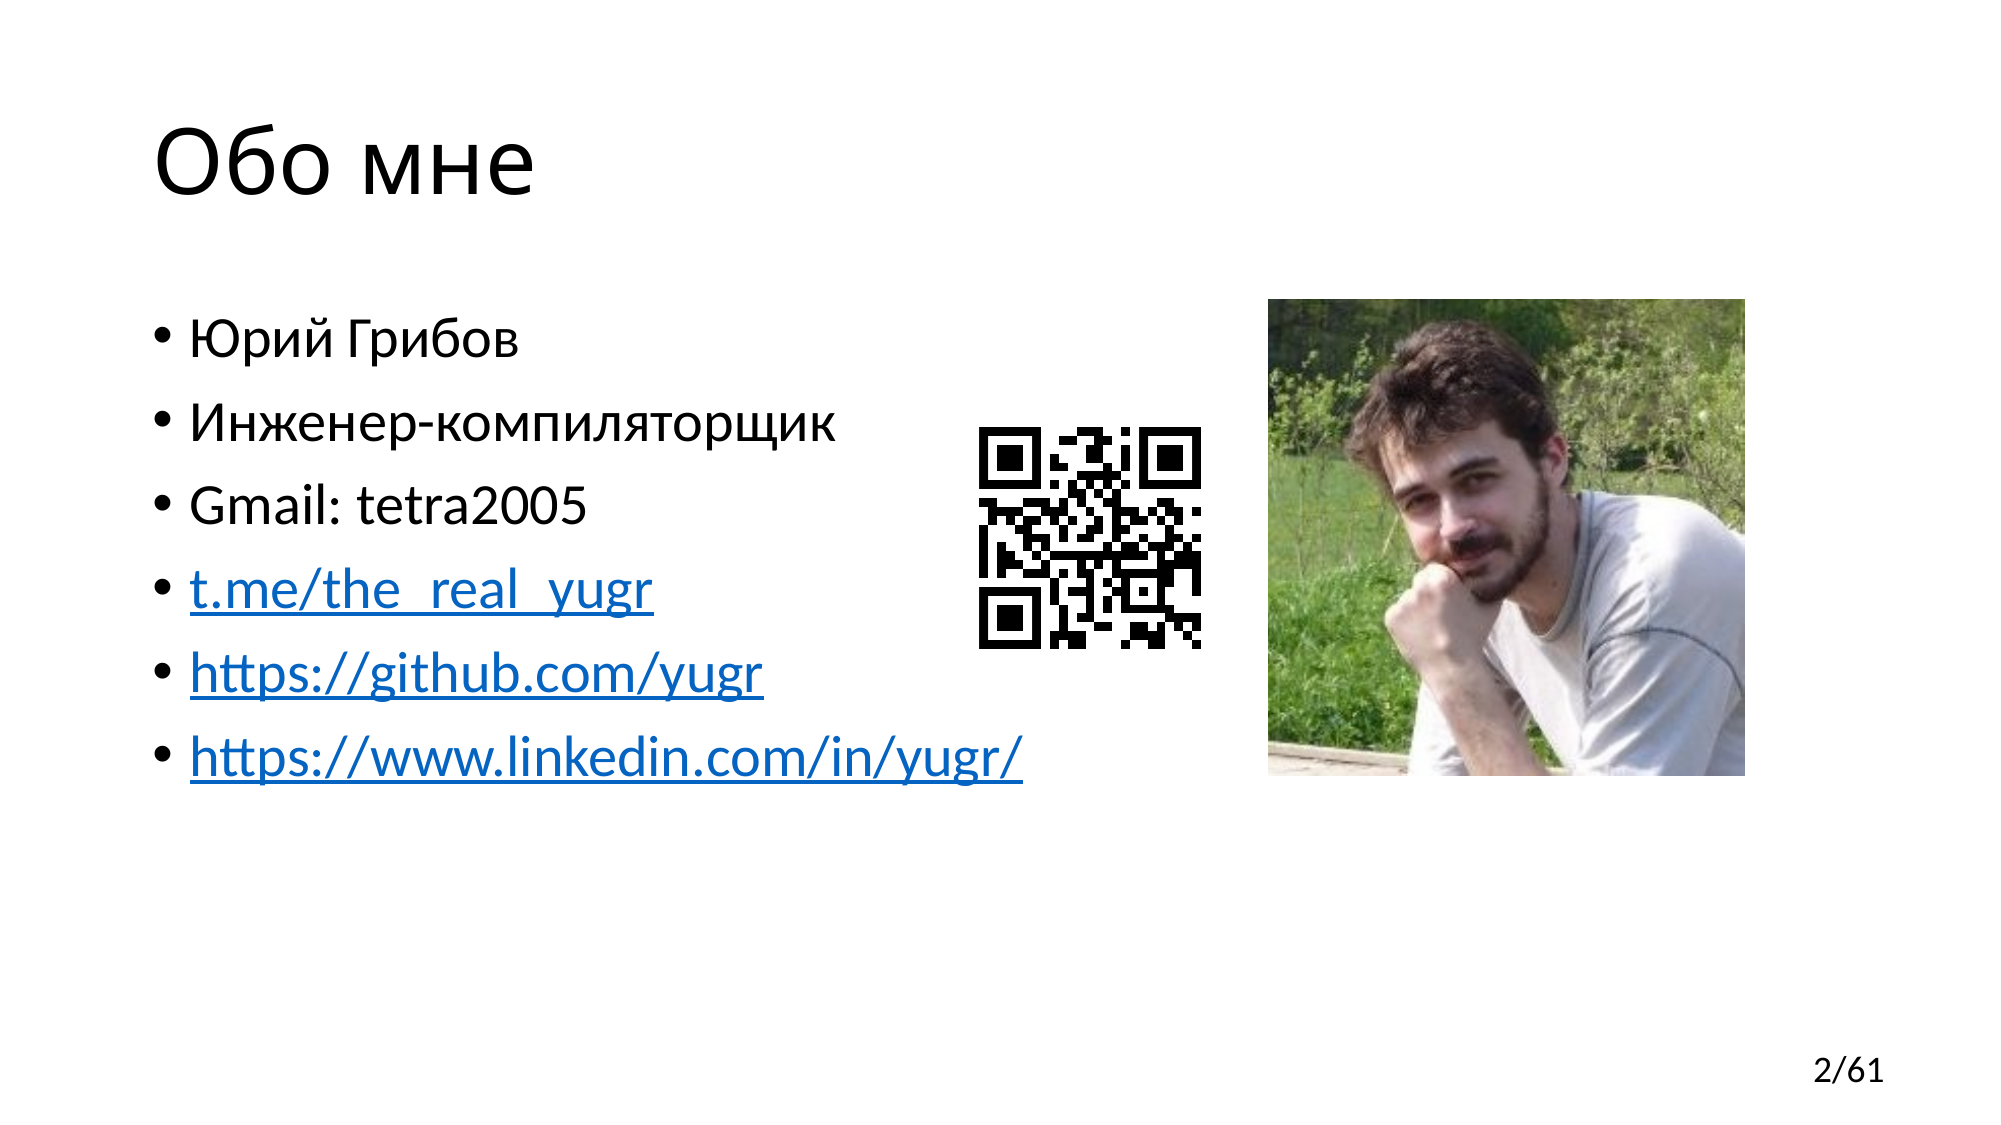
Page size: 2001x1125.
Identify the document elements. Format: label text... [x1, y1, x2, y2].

list Юрий Грибов Инженер-компиляторщик Gmail: tetra2005 t.me/the_real_yugr https://github.com/yugr https://www.linkedin.com/in/yugr/ [137, 299, 1863, 1014]
picture [942, 390, 1238, 686]
picture [1268, 299, 1745, 776]
title Обо мне [137, 56, 1863, 274]
